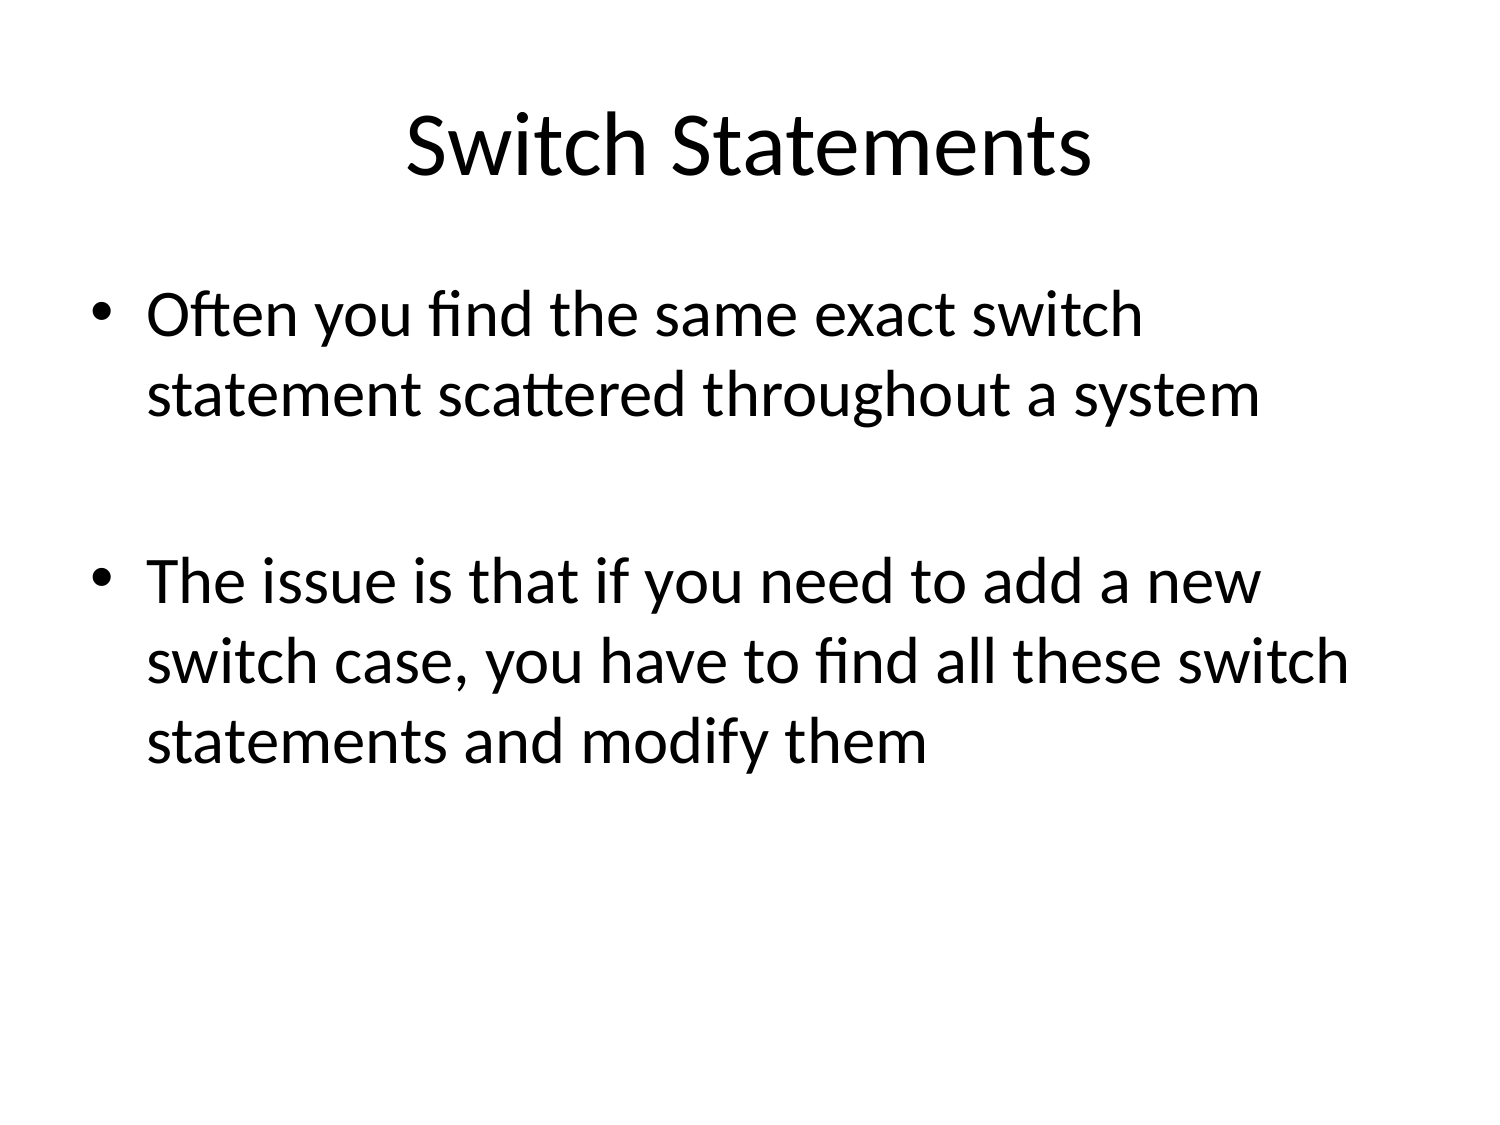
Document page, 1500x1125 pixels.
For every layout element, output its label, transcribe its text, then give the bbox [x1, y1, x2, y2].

title Switch Statements [75, 45, 1425, 233]
list Often you find the same exact switch statement scattered throughout a system The issue is that if you need to add a new switch case, you have to find all these switch statements and modify them [75, 262, 1425, 1005]
